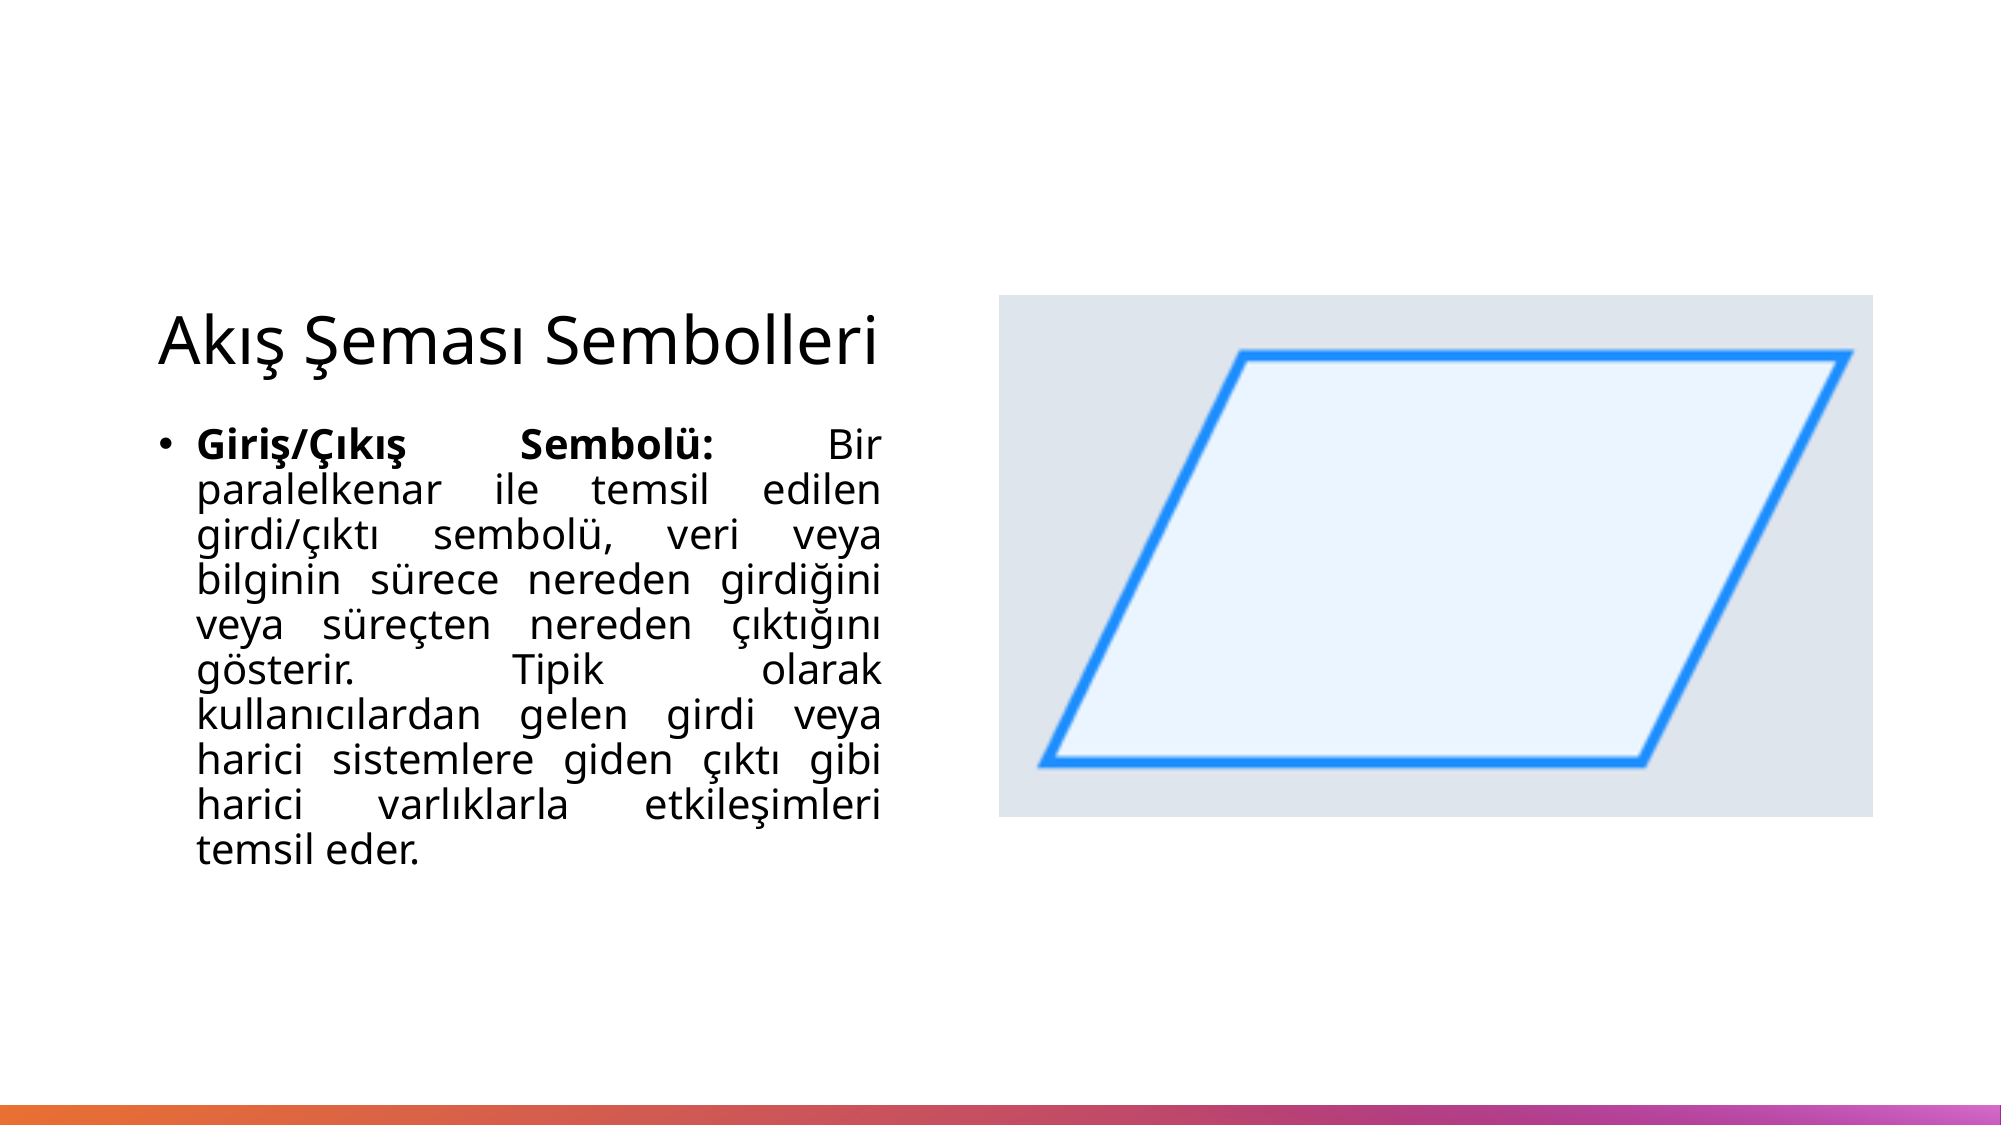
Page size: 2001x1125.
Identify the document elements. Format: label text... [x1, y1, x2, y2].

list Giriş/Çıkış Sembolü: Bir paralelkenar ile temsil edilen girdi/çıktı sembolü, veri veya bilginin sürece nereden girdiğini veya süreçten nereden çıktığını gösterir. Tipik olarak kullanıcılardan gelen girdi veya harici sistemlere giden çıktı gibi harici varlıklarla etkileşimleri temsil eder. [143, 415, 898, 982]
title Akış Şeması Sembolleri [143, 121, 898, 387]
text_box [0, 1104, 2000, 1125]
picture [999, 295, 1873, 818]
